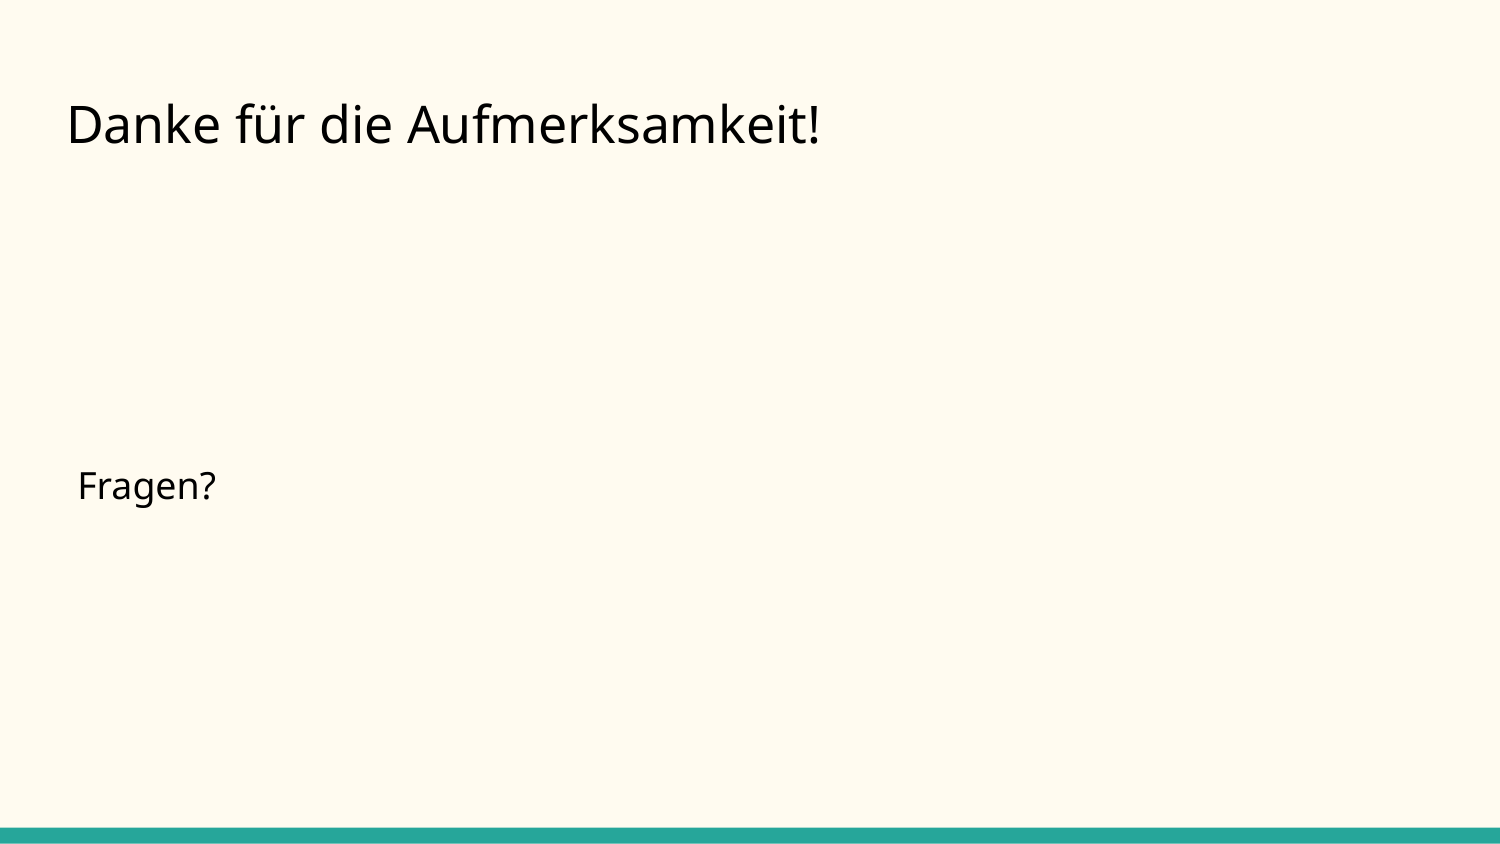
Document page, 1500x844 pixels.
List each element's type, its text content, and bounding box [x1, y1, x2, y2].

list Fragen? [62, 193, 1460, 751]
title Danke für die Aufmerksamkeit! [51, 72, 1449, 174]
